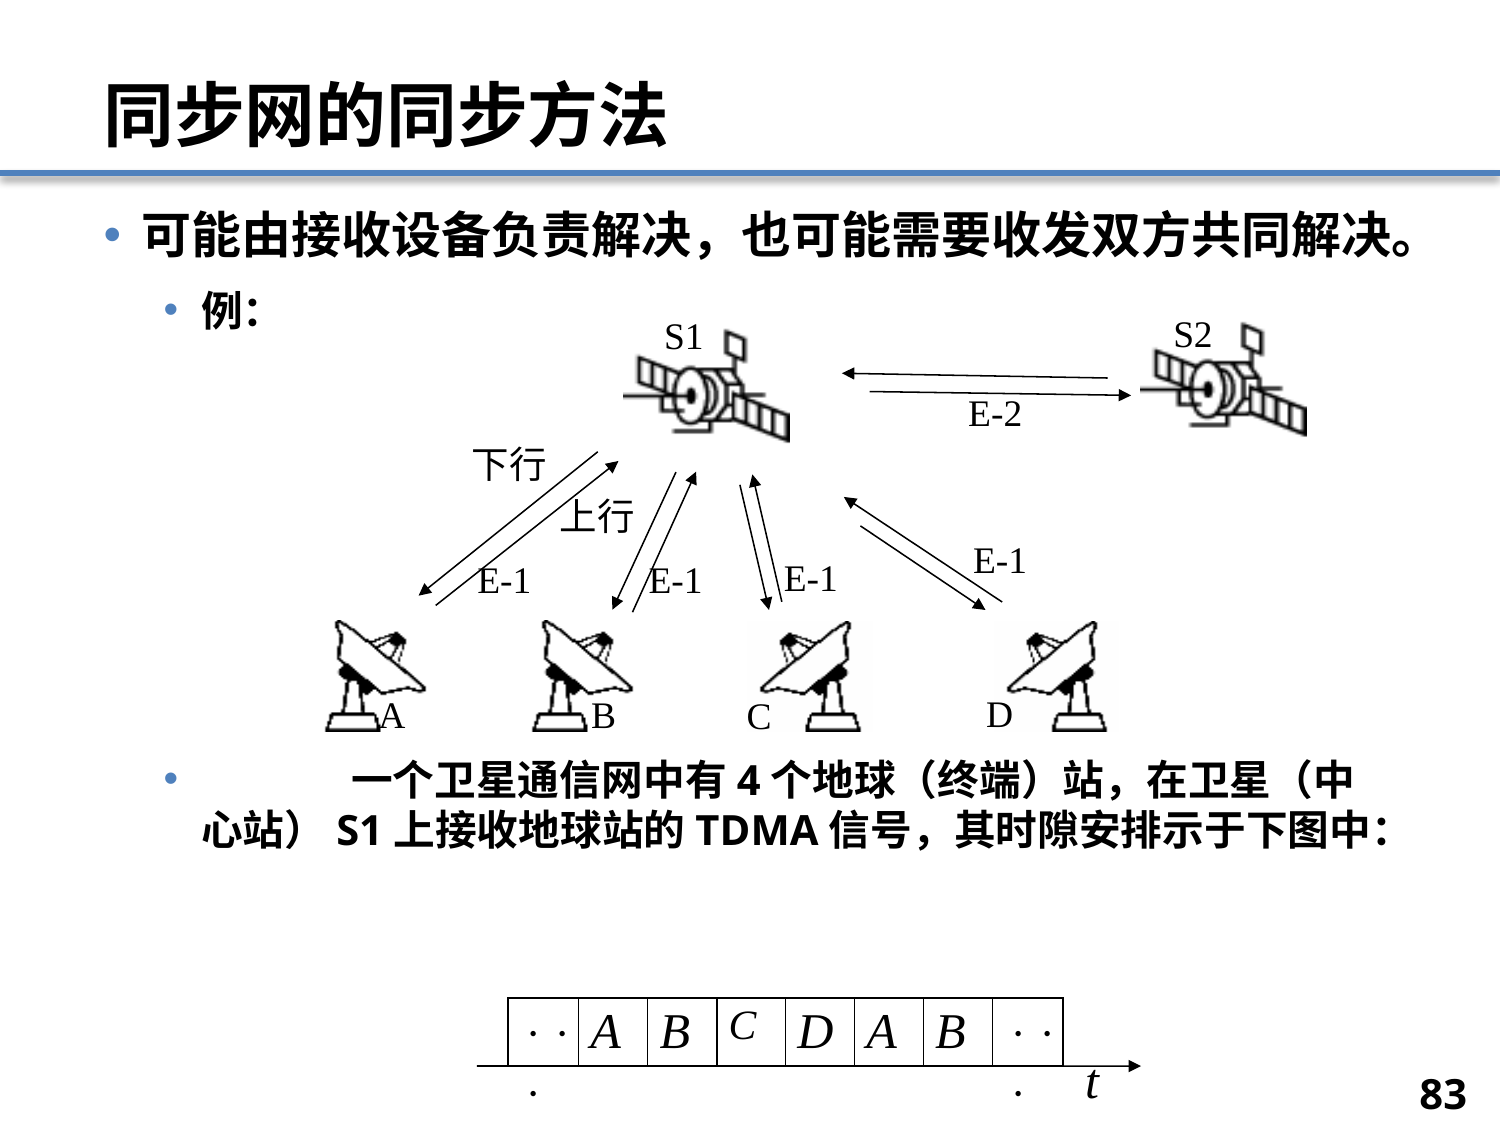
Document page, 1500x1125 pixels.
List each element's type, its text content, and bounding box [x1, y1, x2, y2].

slide_number 83 [1379, 1075, 1483, 1118]
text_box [476, 997, 1142, 1125]
title 同步网的同步方法 [88, 30, 1412, 164]
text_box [314, 302, 1307, 746]
list 可能由接收设备负责解决，也可能需要收发双方共同解决。 例： 一个卫星通信网中有4个地球（终端）站，在卫星（中心站）S1上接收地球站的TDMA信号，其时隙安排示于下图中： [88, 196, 1412, 1024]
